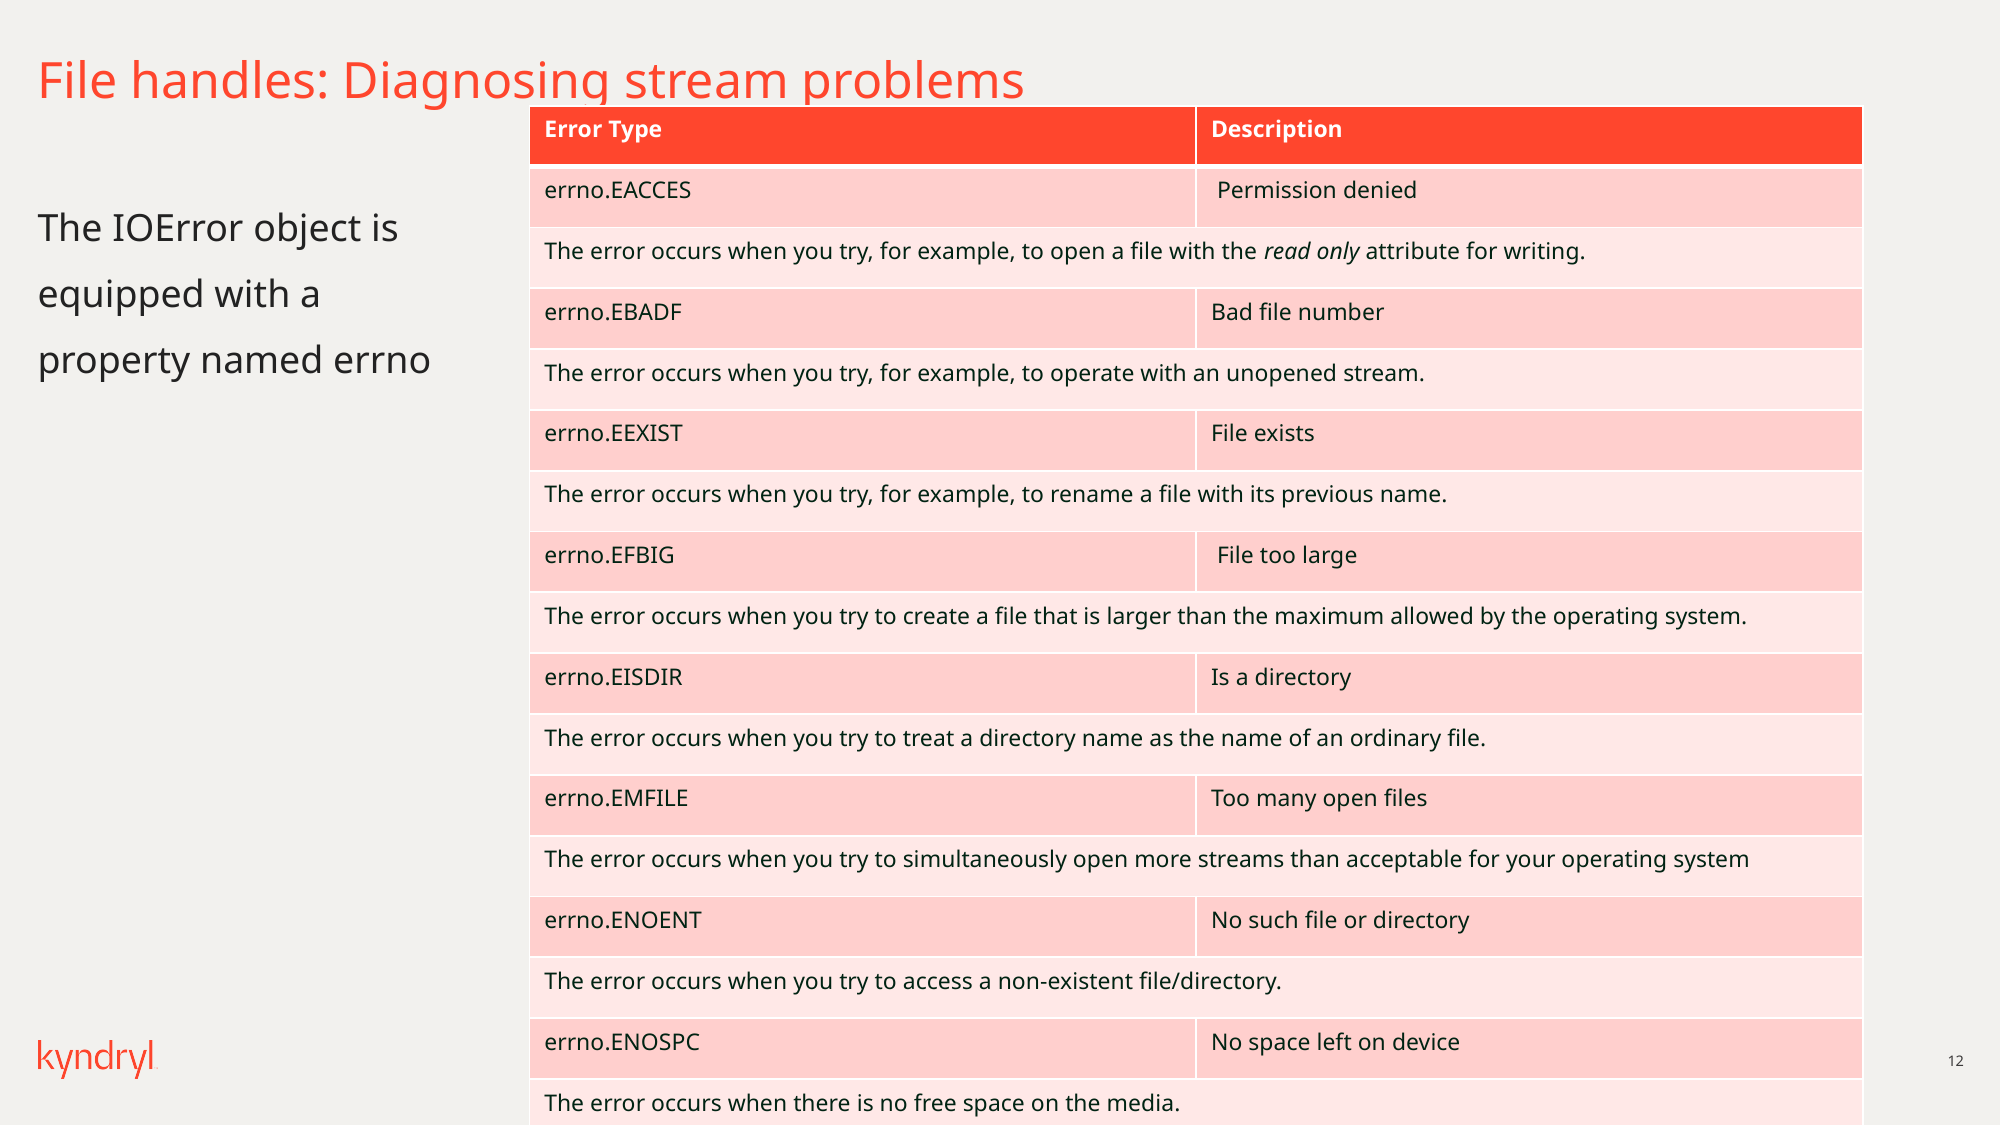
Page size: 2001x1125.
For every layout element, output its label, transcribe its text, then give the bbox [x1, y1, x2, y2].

table_cell The error occurs when you try to treat a directory name as the name of an ordinary file. [530, 715, 1862, 774]
table_cell The error occurs when you try to create a file that is larger than the maximum allowed by the operating system. [530, 593, 1862, 652]
table_cell errno.EEXIST [530, 411, 1195, 470]
list The IOError object is equipped with a property named errno [37, 204, 529, 504]
table_cell File exists [1197, 411, 1862, 470]
table_header Error Type [530, 107, 1195, 164]
picture [38, 1040, 158, 1079]
table_cell errno.ENOENT [530, 897, 1195, 956]
table_cell The error occurs when you try to access a non-existent file/directory. [530, 958, 1862, 1017]
table_cell Bad file number [1197, 289, 1862, 348]
table_cell Permission denied [1197, 169, 1862, 227]
table_cell The error occurs when you try to simultaneously open more streams than acceptable for your operating system [530, 837, 1862, 896]
table_cell errno.ENOSPC [530, 1019, 1195, 1078]
table_header Description [1197, 107, 1862, 164]
table_cell The error occurs when you try, for example, to open a file with the read only attribute for writing. [530, 228, 1862, 287]
table_cell errno.EISDIR [530, 654, 1195, 713]
table_cell Too many open files [1197, 776, 1862, 835]
table_cell errno.EFBIG [530, 532, 1195, 591]
table_cell The error occurs when you try, for example, to rename a file with its previous name. [530, 472, 1862, 531]
table_cell errno.EBADF [530, 289, 1195, 348]
table_cell errno.EACCES [530, 169, 1195, 227]
table_cell Is a directory [1197, 654, 1862, 713]
table_cell File too large [1197, 532, 1862, 591]
table_cell The error occurs when you try, for example, to operate with an unopened stream. [530, 350, 1862, 409]
table_cell No space left on device [1197, 1019, 1862, 1078]
slide_number 12 [1921, 1036, 1964, 1072]
table_cell errno.EMFILE [530, 776, 1195, 835]
table_cell The error occurs when there is no free space on the media. [530, 1080, 1862, 1125]
title File handles: Diagnosing stream problems [37, 48, 1250, 95]
table_cell No such file or directory [1197, 897, 1862, 956]
